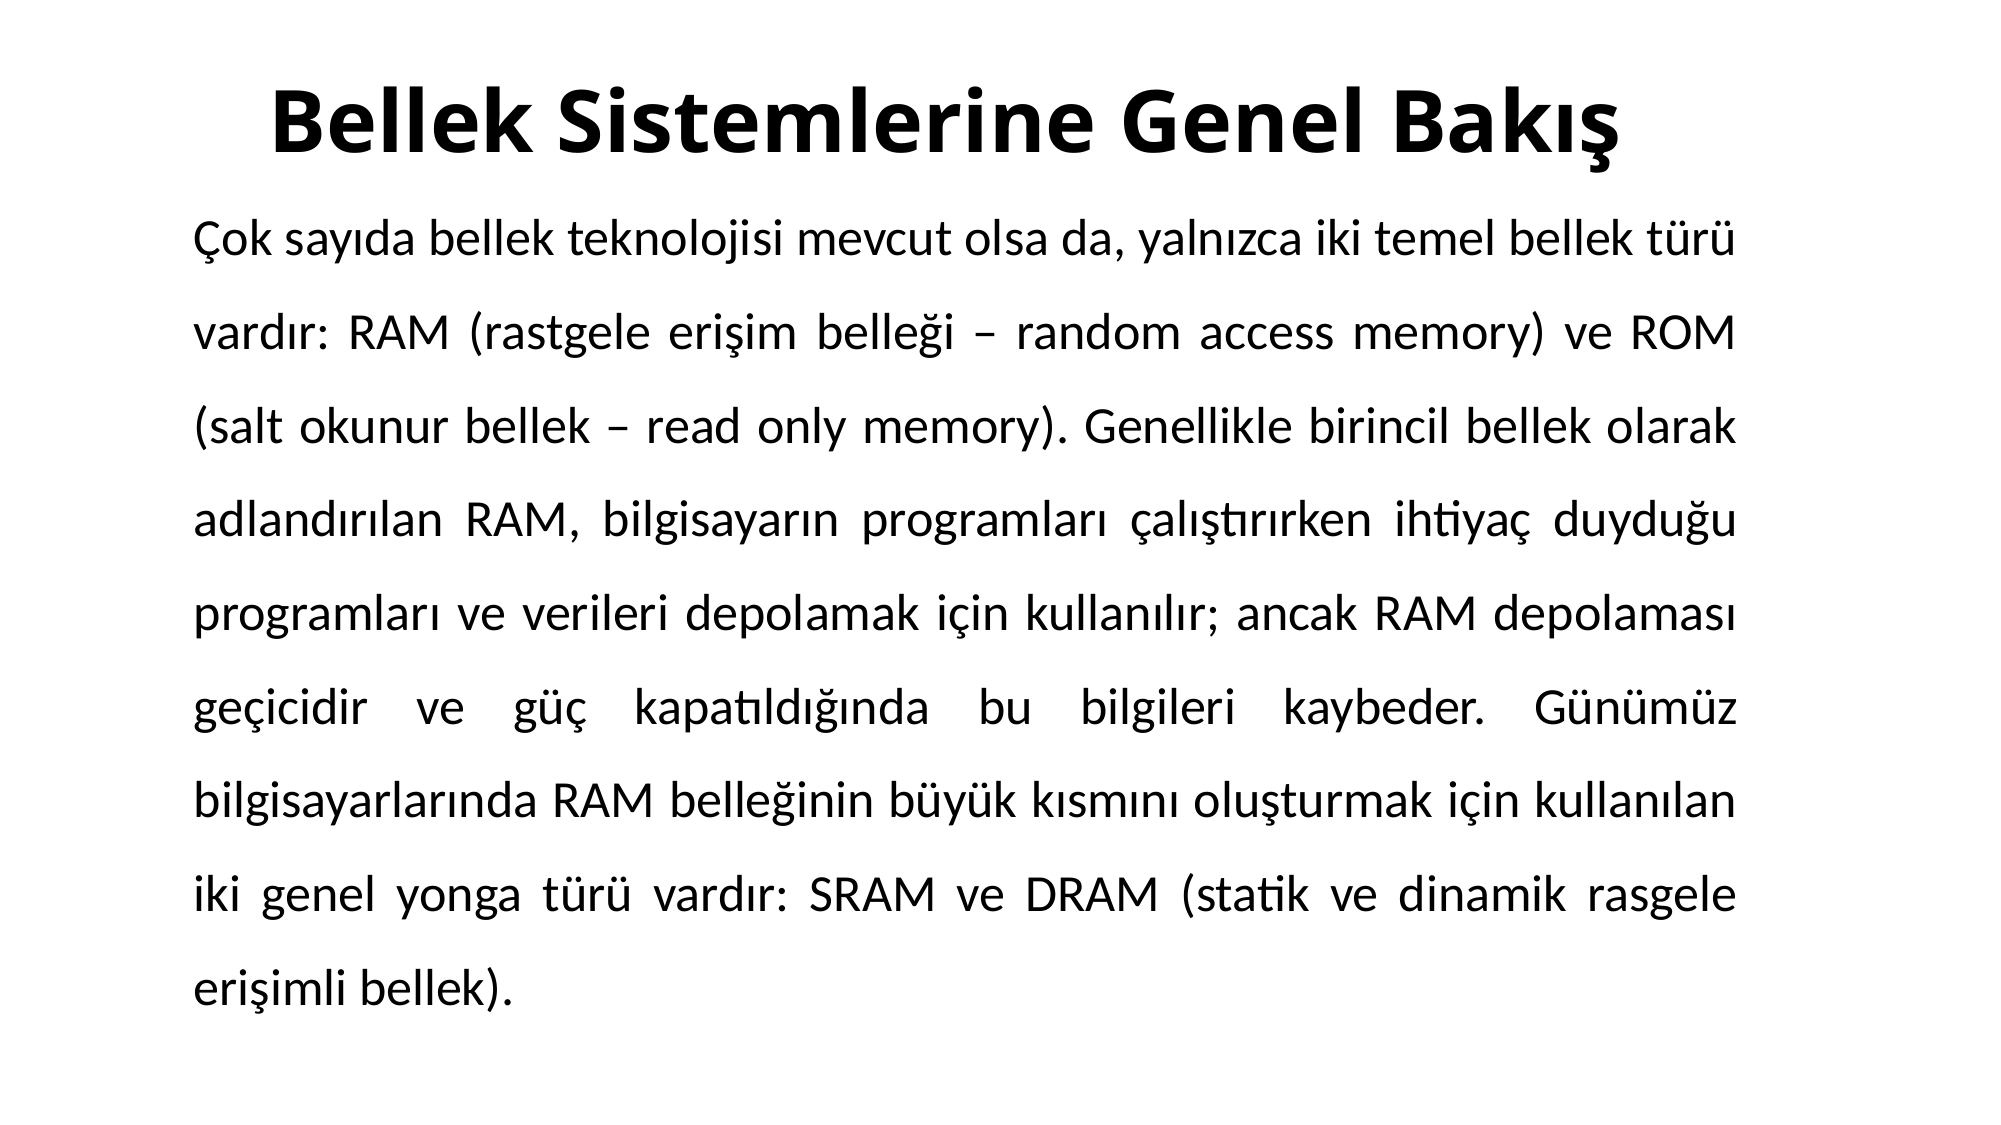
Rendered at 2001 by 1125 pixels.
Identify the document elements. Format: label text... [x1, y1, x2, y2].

text_box Çok sayıda bellek teknolojisi mevcut olsa da, yalnızca iki temel bellek türü vardır: RAM (rastgele erişim belleği – random access memory) ve ROM (salt okunur bellek – read only memory). Genellikle birincil bellek olarak adlandırılan RAM, bilgisayarın programları çalıştırırken ihtiyaç duyduğu programları ve verileri depolamak için kullanılır; ancak RAM depolaması geçicidir ve güç kapatıldığında bu bilgileri kaybeder. Günümüz bilgisayarlarında RAM belleğinin büyük kısmını oluşturmak için kullanılan iki genel yonga türü vardır: SRAM ve DRAM (statik ve dinamik rasgele erişimli bellek). [179, 164, 1754, 1024]
title Bellek Sistemlerine Genel Bakış [195, 48, 1696, 164]
